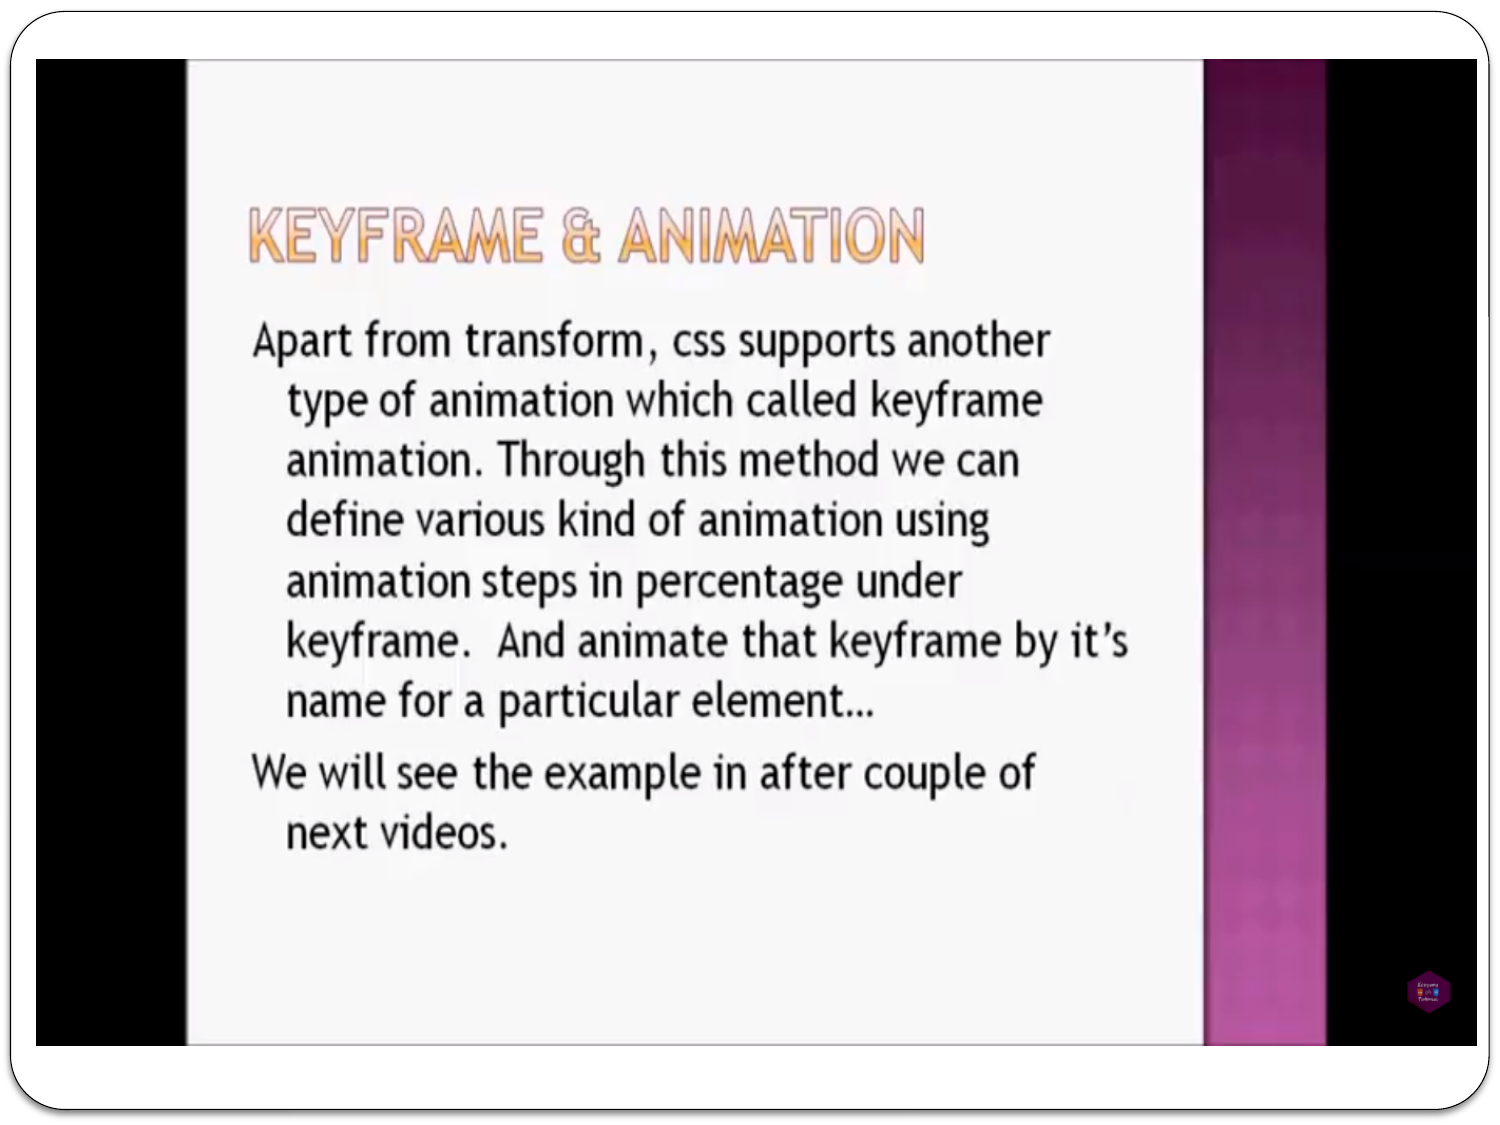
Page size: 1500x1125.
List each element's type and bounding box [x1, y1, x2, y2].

list [36, 59, 1478, 1046]
